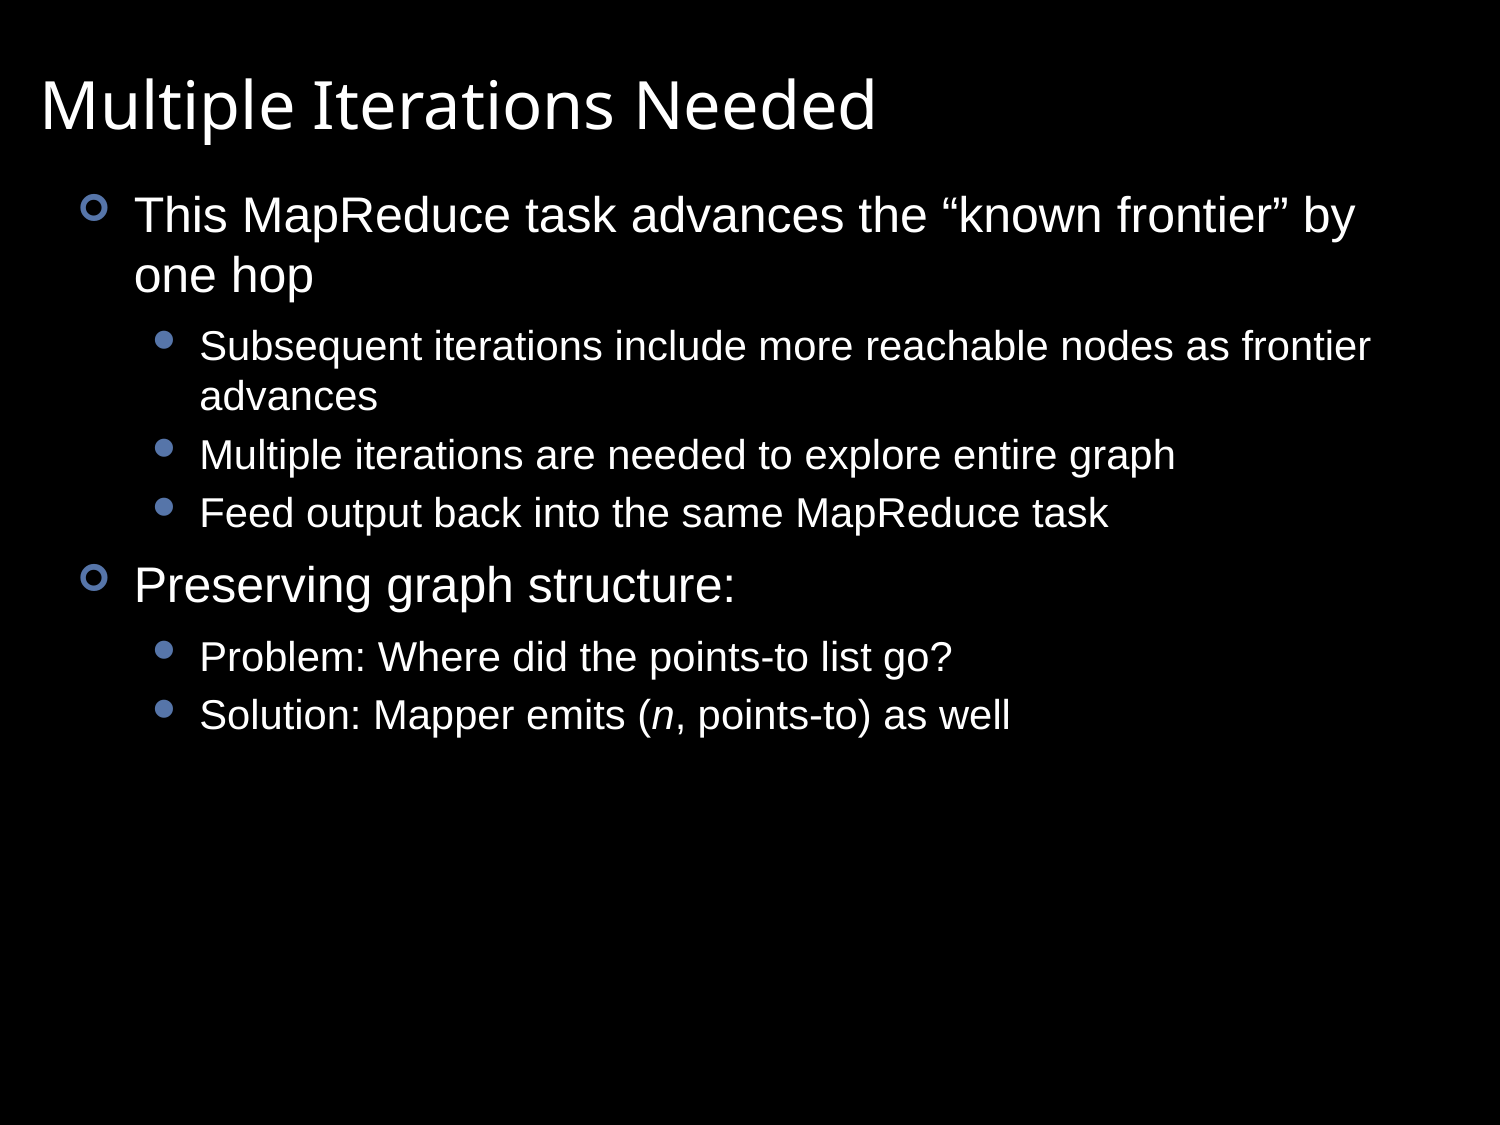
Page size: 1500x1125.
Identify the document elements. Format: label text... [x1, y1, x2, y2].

list This MapReduce task advances the “known frontier” by one hop Subsequent iterations include more reachable nodes as frontier advances Multiple iterations are needed to explore entire graph Feed output back into the same MapReduce task Preserving graph structure: Problem: Where did the points-to list go? Solution: Mapper emits (n, points-to) as well [62, 174, 1451, 1013]
title Multiple Iterations Needed [24, 18, 1451, 188]
